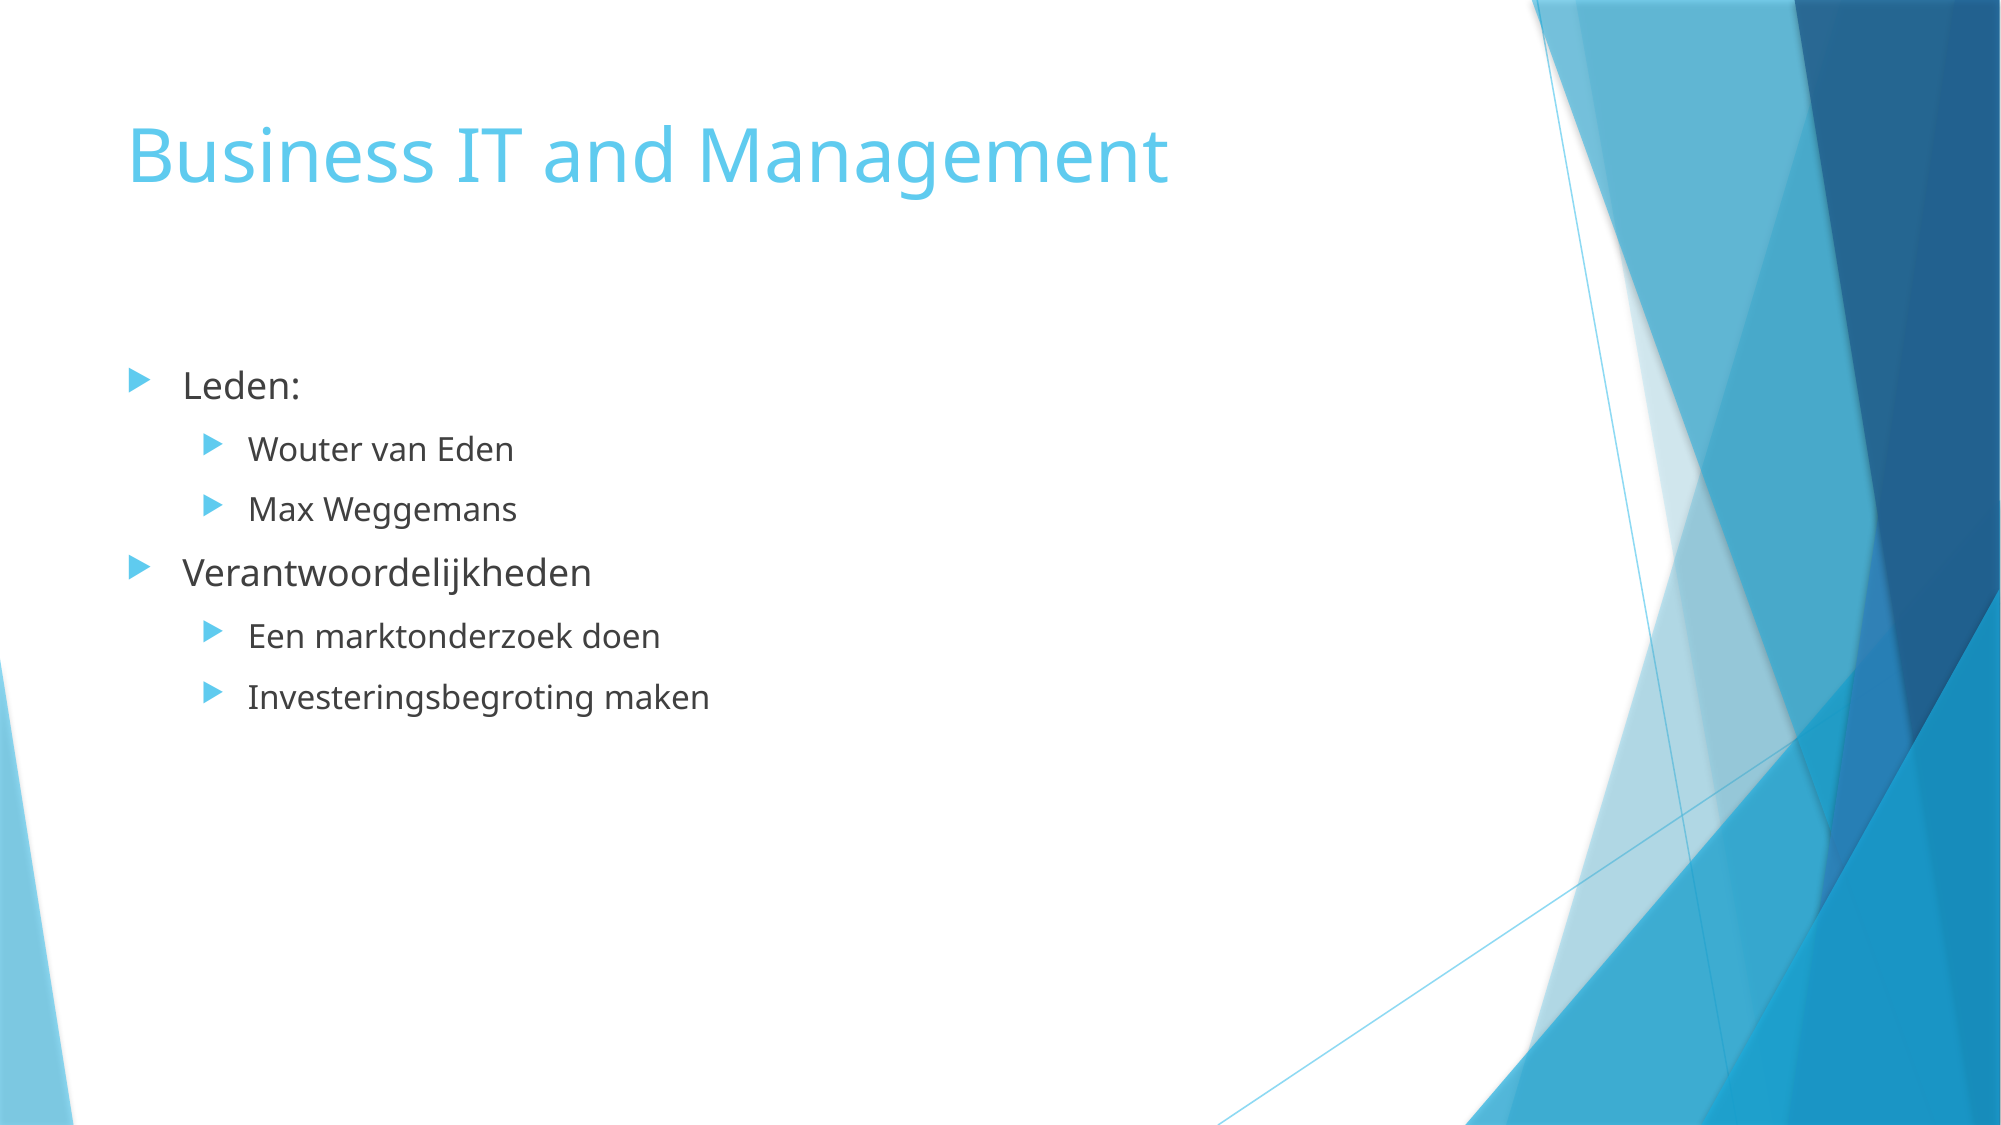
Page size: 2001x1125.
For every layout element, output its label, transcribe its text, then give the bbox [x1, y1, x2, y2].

list Leden: Wouter van Eden Max Weggemans Verantwoordelijkheden Een marktonderzoek doen Investeringsbegroting maken [111, 354, 1522, 992]
title Business IT and Management [111, 99, 1522, 317]
